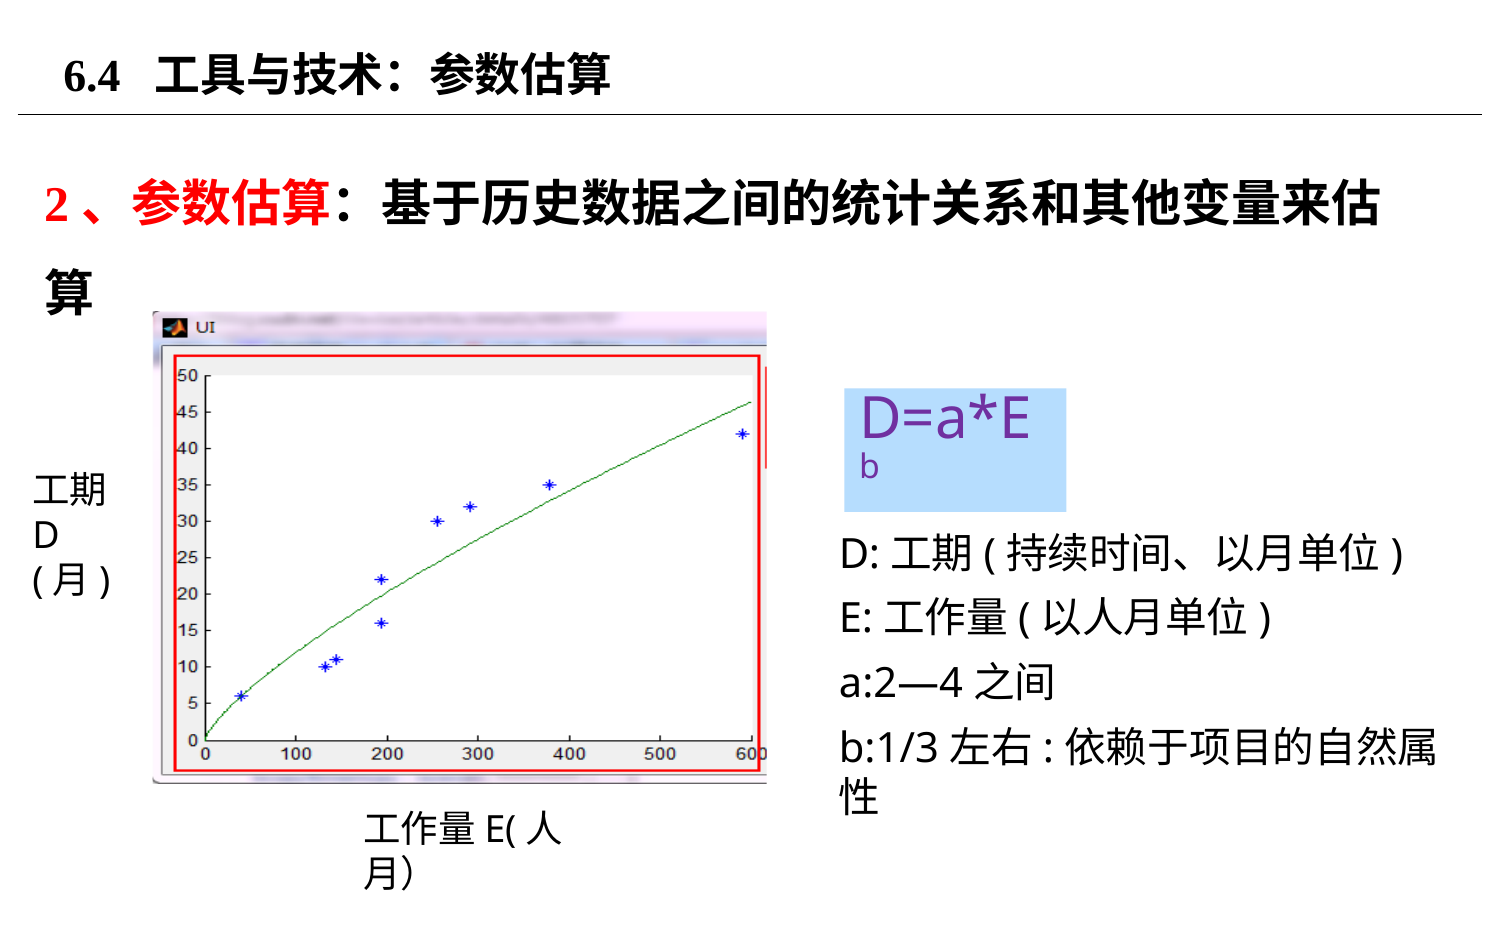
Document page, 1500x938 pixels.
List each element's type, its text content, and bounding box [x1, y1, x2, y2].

text_box 工期D (月) [17, 458, 153, 608]
title 6.4 工具与技术：参数估算 [48, 19, 1005, 127]
text_box D:工期(持续时间、以月单位) E:工作量(以人月单位) a:2—4之间 b:1/3左右:依赖于项目的自然属性 [785, 519, 1500, 828]
text_box 工作量E(人月） [348, 797, 632, 903]
text_box 2、参数估算：基于历史数据之间的统计关系和其他变量来估算 [29, 134, 1441, 720]
text_box D=a*Eb [844, 388, 1067, 512]
text_box [152, 311, 767, 784]
